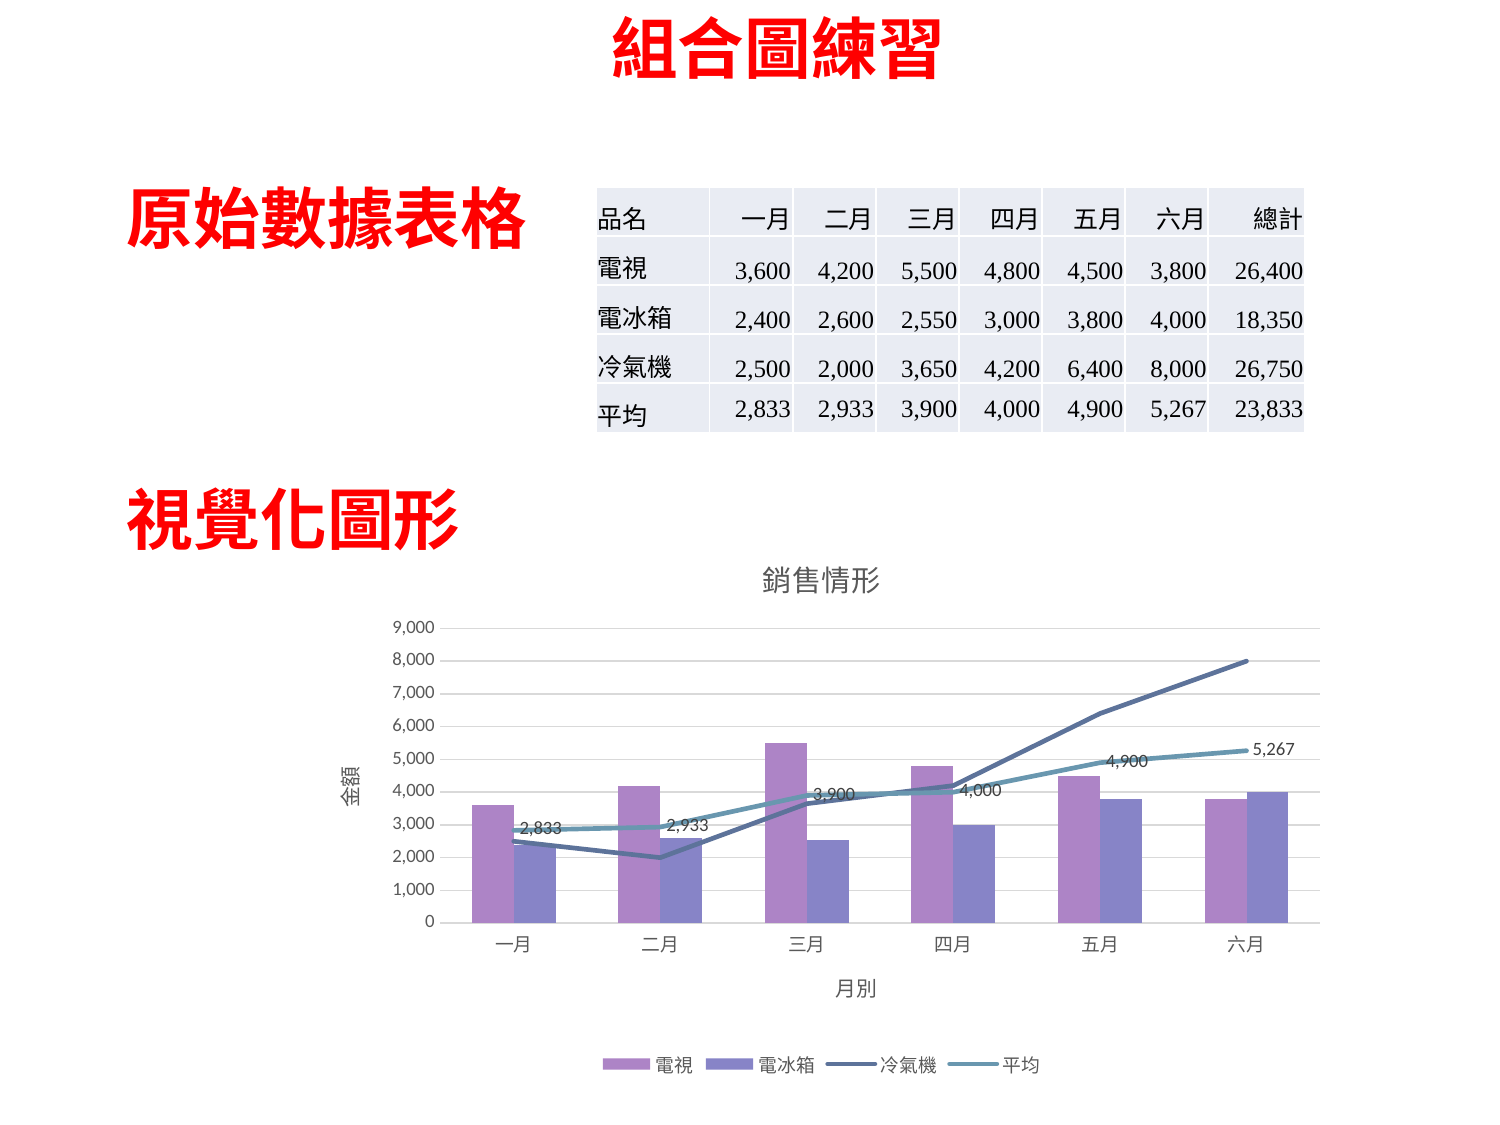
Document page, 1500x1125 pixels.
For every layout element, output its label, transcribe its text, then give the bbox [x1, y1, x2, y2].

table_cell 3,900 [877, 384, 958, 432]
text_box 視覺化圖形 [112, 470, 561, 566]
table_cell 8,000 [1126, 335, 1207, 382]
table_cell 3,800 [1126, 237, 1207, 284]
table_cell 平均 [597, 384, 709, 432]
table_cell 2,600 [794, 286, 875, 333]
table_cell 電冰箱 [597, 286, 709, 333]
table_cell 4,500 [1043, 237, 1124, 284]
table_cell 4,000 [960, 384, 1041, 432]
table_header 四月 [960, 188, 1041, 235]
table_header 三月 [877, 188, 958, 235]
table_cell 5,267 [1126, 384, 1207, 432]
table_cell 冷氣機 [597, 335, 709, 382]
table_cell 3,650 [877, 335, 958, 382]
chart [302, 528, 1341, 1084]
table_cell 4,800 [960, 237, 1041, 284]
table_cell 26,750 [1209, 335, 1304, 382]
table_header 二月 [794, 188, 875, 235]
table_cell 5,500 [877, 237, 958, 284]
table_cell 2,000 [794, 335, 875, 382]
table_cell 3,000 [960, 286, 1041, 333]
table_cell 電視 [597, 237, 709, 284]
text_box 原始數據表格 [112, 169, 561, 265]
table_cell 4,200 [960, 335, 1041, 382]
table_cell 4,000 [1126, 286, 1207, 333]
table_cell 3,600 [710, 237, 792, 284]
text_box 組合圖練習 [596, 0, 1341, 95]
table_cell 4,900 [1043, 384, 1124, 432]
table_header 六月 [1126, 188, 1207, 235]
table_cell 2,500 [710, 335, 792, 382]
table_header 五月 [1043, 188, 1124, 235]
table_cell 3,800 [1043, 286, 1124, 333]
table_cell 18,350 [1209, 286, 1304, 333]
table_cell 23,833 [1209, 384, 1304, 432]
table_cell 4,200 [794, 237, 875, 284]
table_cell 2,400 [710, 286, 792, 333]
table_header 品名 [597, 188, 709, 235]
table_cell 2,933 [794, 384, 875, 432]
table_cell 26,400 [1209, 237, 1304, 284]
table_cell 6,400 [1043, 335, 1124, 382]
table_cell 2,550 [877, 286, 958, 333]
table_header 一月 [710, 188, 792, 235]
table_cell 2,833 [710, 384, 792, 432]
table_header 總計 [1209, 188, 1304, 235]
